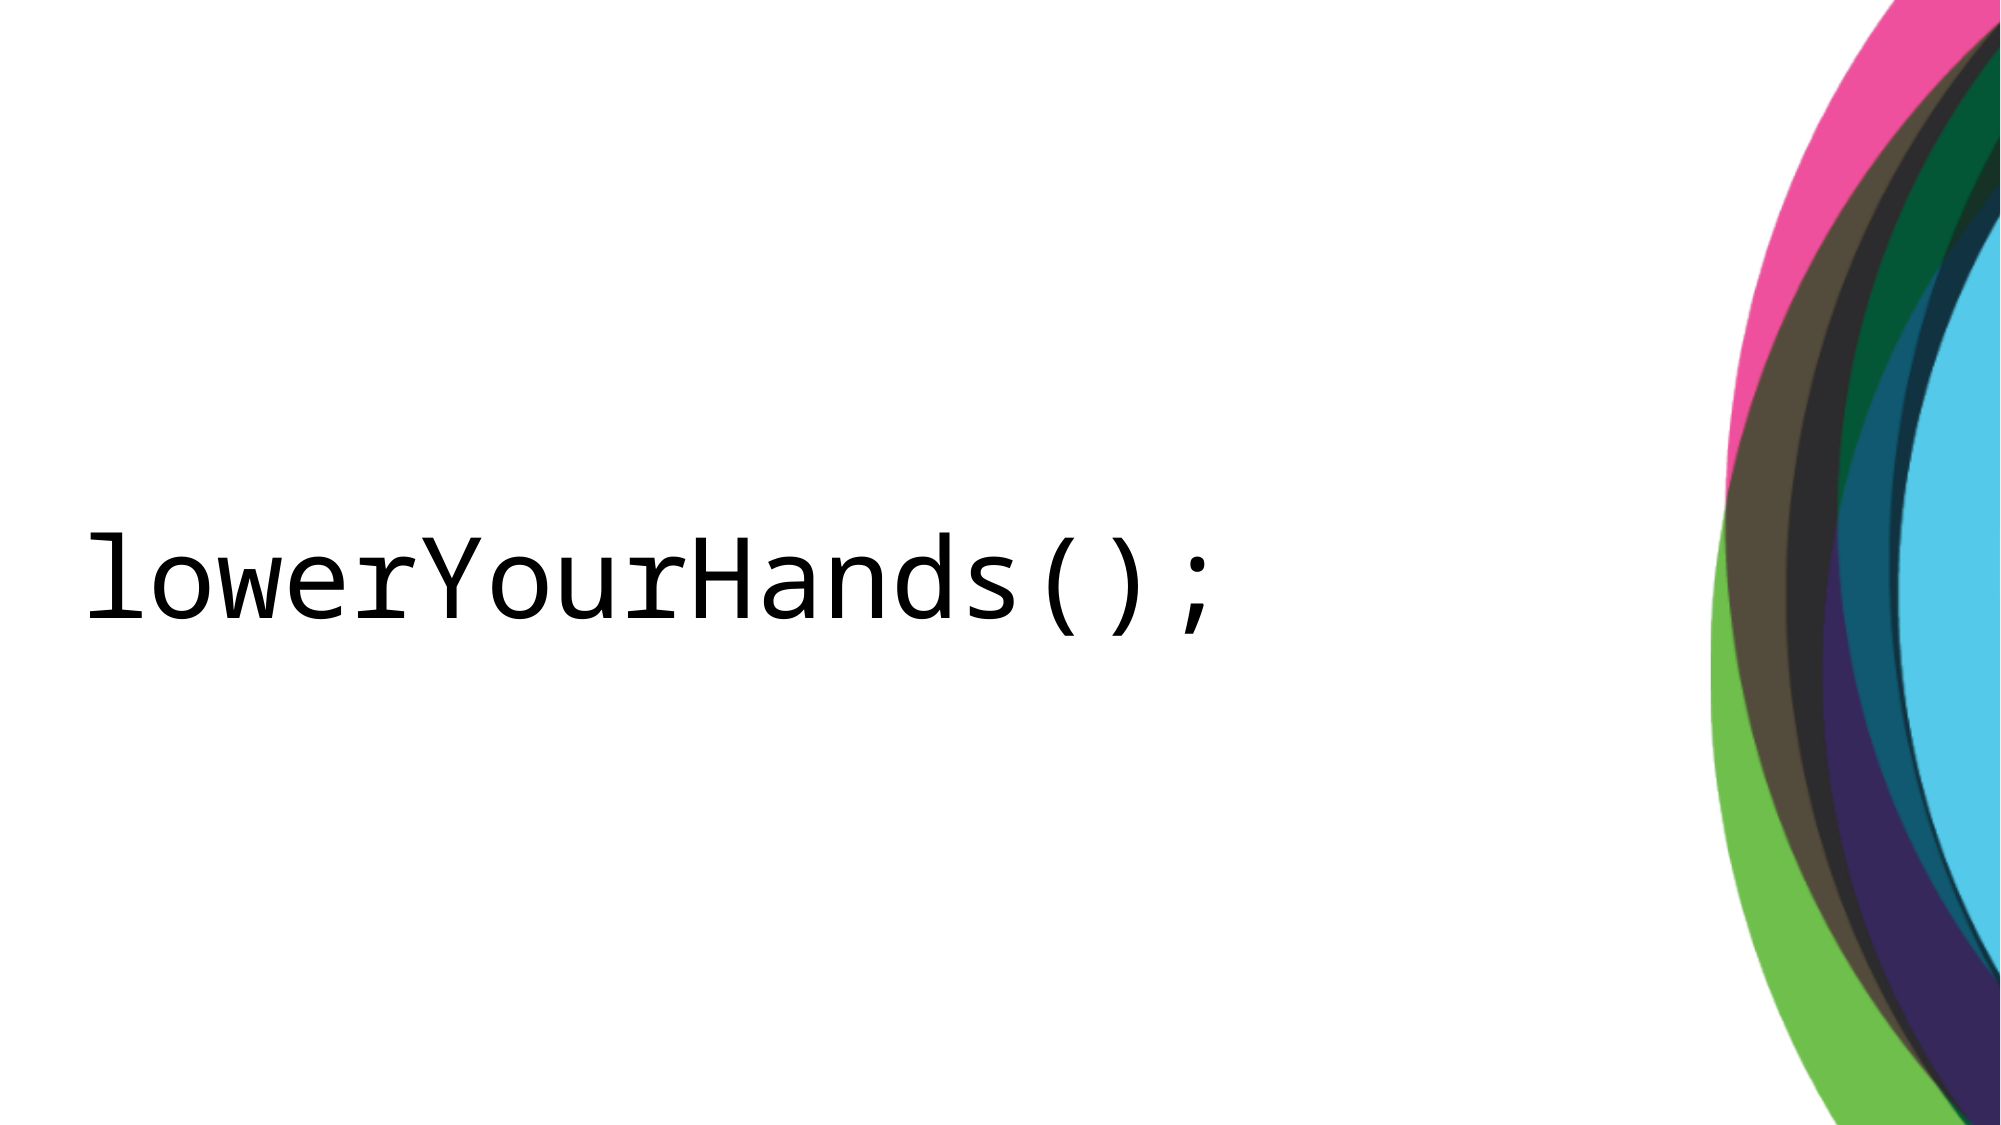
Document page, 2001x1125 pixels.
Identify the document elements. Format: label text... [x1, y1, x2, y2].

picture [1711, 0, 2001, 1125]
list lowerYourHands(); [66, 514, 1650, 1065]
